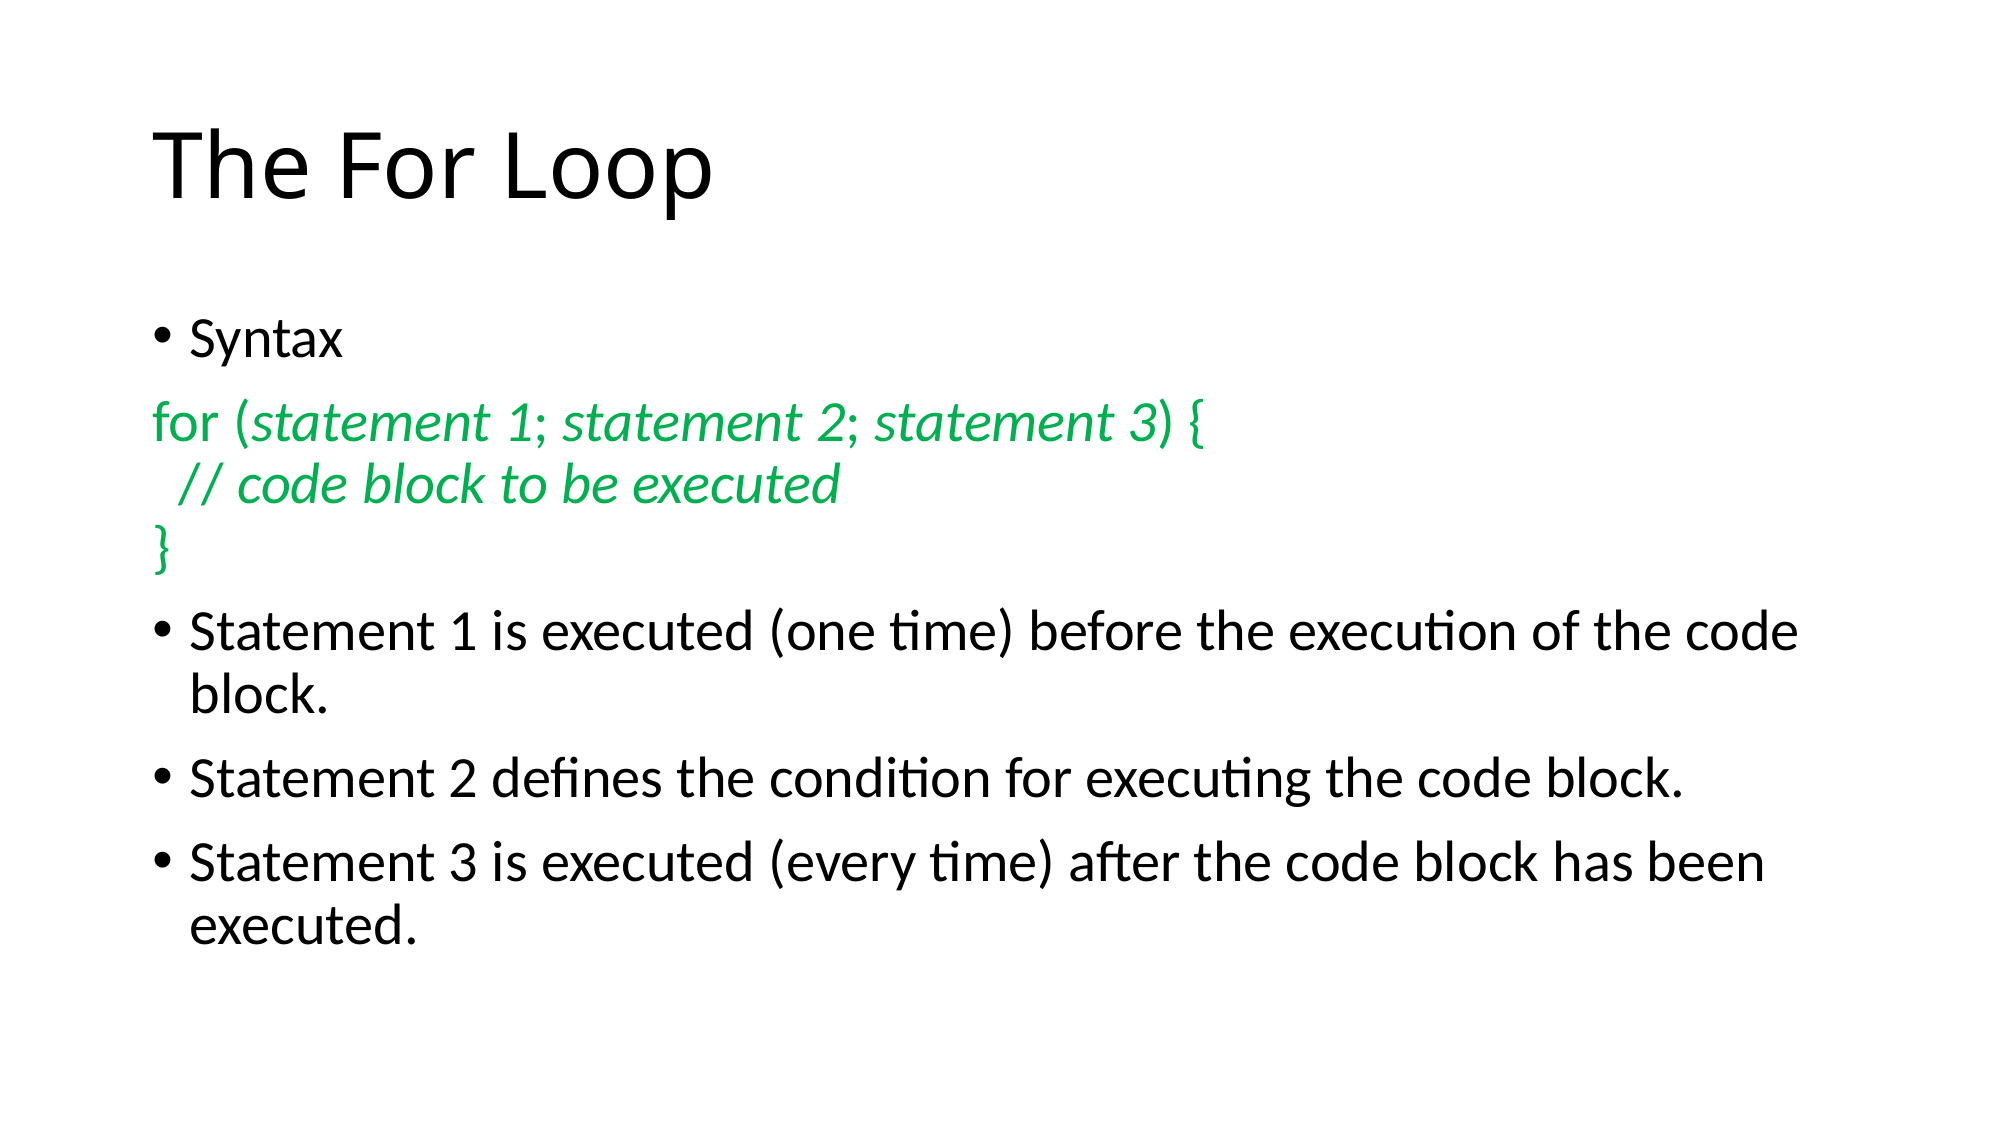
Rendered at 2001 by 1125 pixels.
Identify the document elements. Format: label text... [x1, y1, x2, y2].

title The For Loop [137, 59, 1863, 278]
list Syntax for (statement 1; statement 2; statement 3) { // code block to be executed } Statement 1 is executed (one time) before the execution of the code block. Statement 2 defines the condition for executing the code block. Statement 3 is executed (every time) after the code block has been executed. [137, 299, 1863, 1014]
